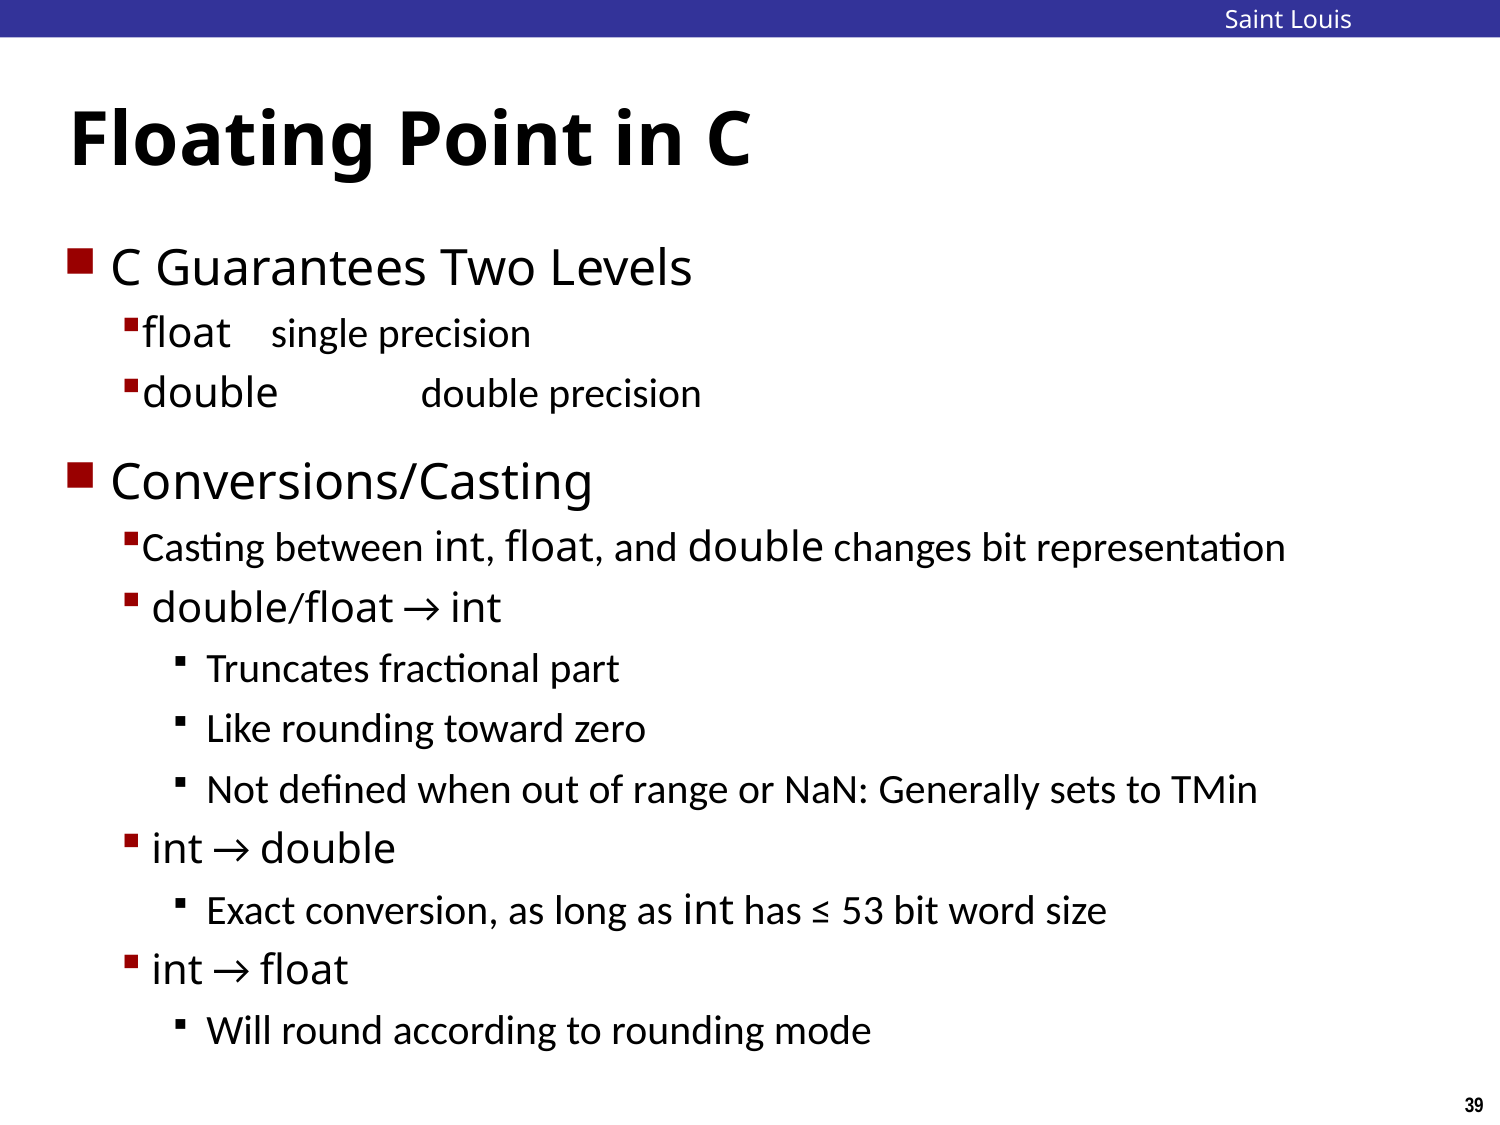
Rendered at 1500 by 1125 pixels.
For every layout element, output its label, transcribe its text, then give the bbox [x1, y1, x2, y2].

title Floating Point in C [62, 41, 1438, 228]
list C Guarantees Two Levels float single precision double double precision Conversions/Casting Casting between int, float, and double changes bit representation double/float → int Truncates fractional part Like rounding toward zero Not defined when out of range or NaN: Generally sets to TMin int → double Exact conversion, as long as int has ≤ 53 bit word size int → float Will round according to rounding mode [62, 228, 1438, 1122]
